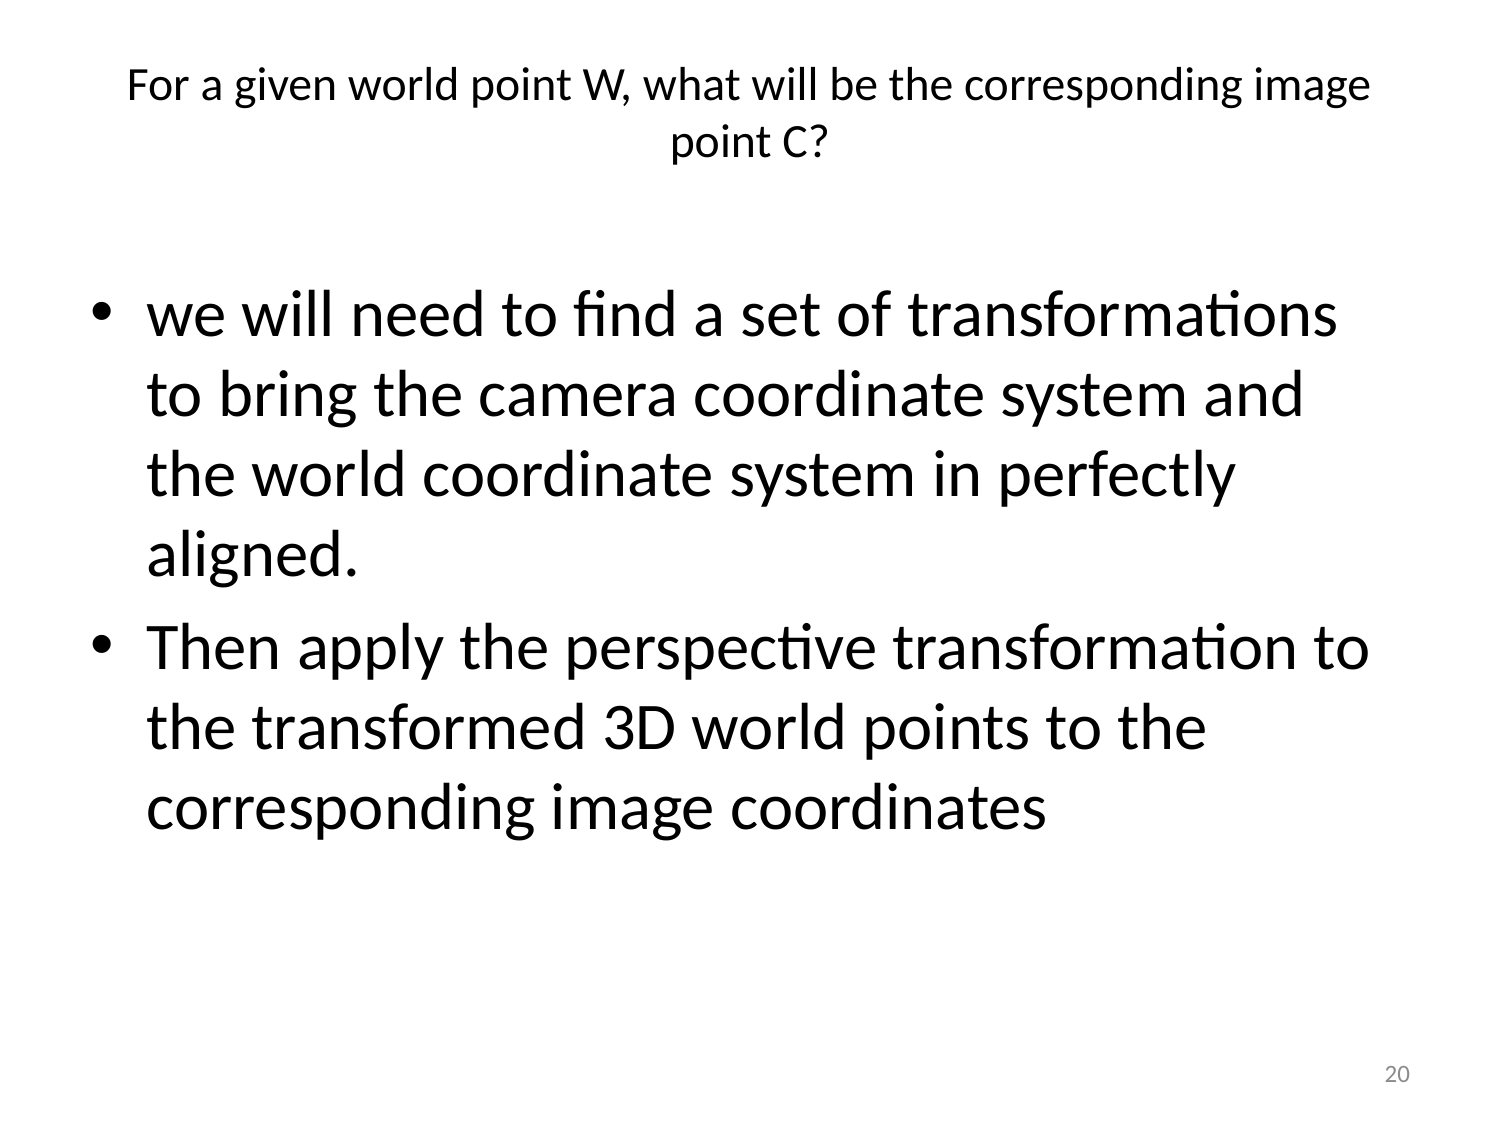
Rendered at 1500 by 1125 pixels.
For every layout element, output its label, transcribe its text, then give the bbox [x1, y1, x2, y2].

slide_number 20 [1074, 1042, 1425, 1103]
title For a given world point W, what will be the corresponding image point C? [75, 45, 1425, 233]
list we will need to find a set of transformations to bring the camera coordinate system and the world coordinate system in perfectly aligned. Then apply the perspective transformation to the transformed 3D world points to the corresponding image coordinates [75, 262, 1425, 1005]
